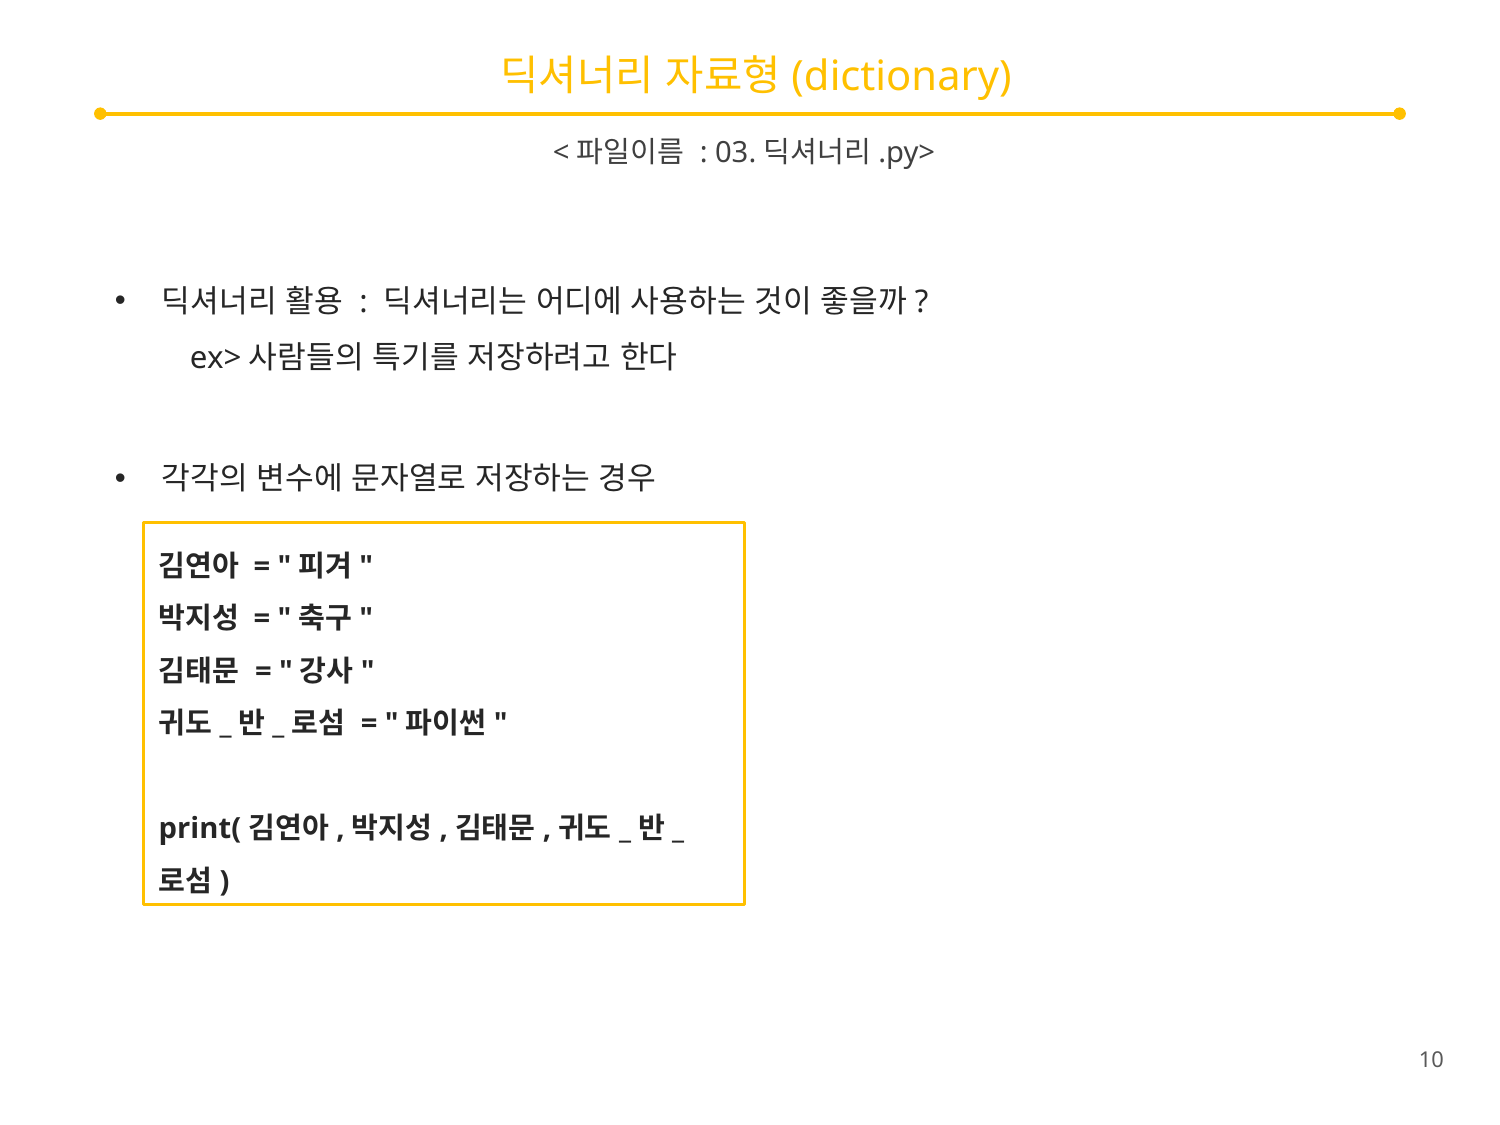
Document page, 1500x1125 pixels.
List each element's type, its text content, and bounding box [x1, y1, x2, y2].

text_box 김연아 = "피겨" 박지성 = "축구" 김태문 = "강사" 귀도_반_로섬 = "파이썬" print(김연아,박지성,김태문,귀도_반_로섬) [143, 522, 745, 905]
title 딕셔너리 자료형(dictionary) [123, 45, 1388, 102]
text_box <파일이름 : 03.딕셔너리.py> [100, 125, 1388, 176]
text_box 각각의 변수에 문자열로 저장하는 경우 [100, 432, 680, 504]
text_box 딕셔너리 활용 : 딕셔너리는 어디에 사용하는 것이 좋을까? ex>사람들의 특기를 저장하려고 한다 [100, 255, 1140, 383]
